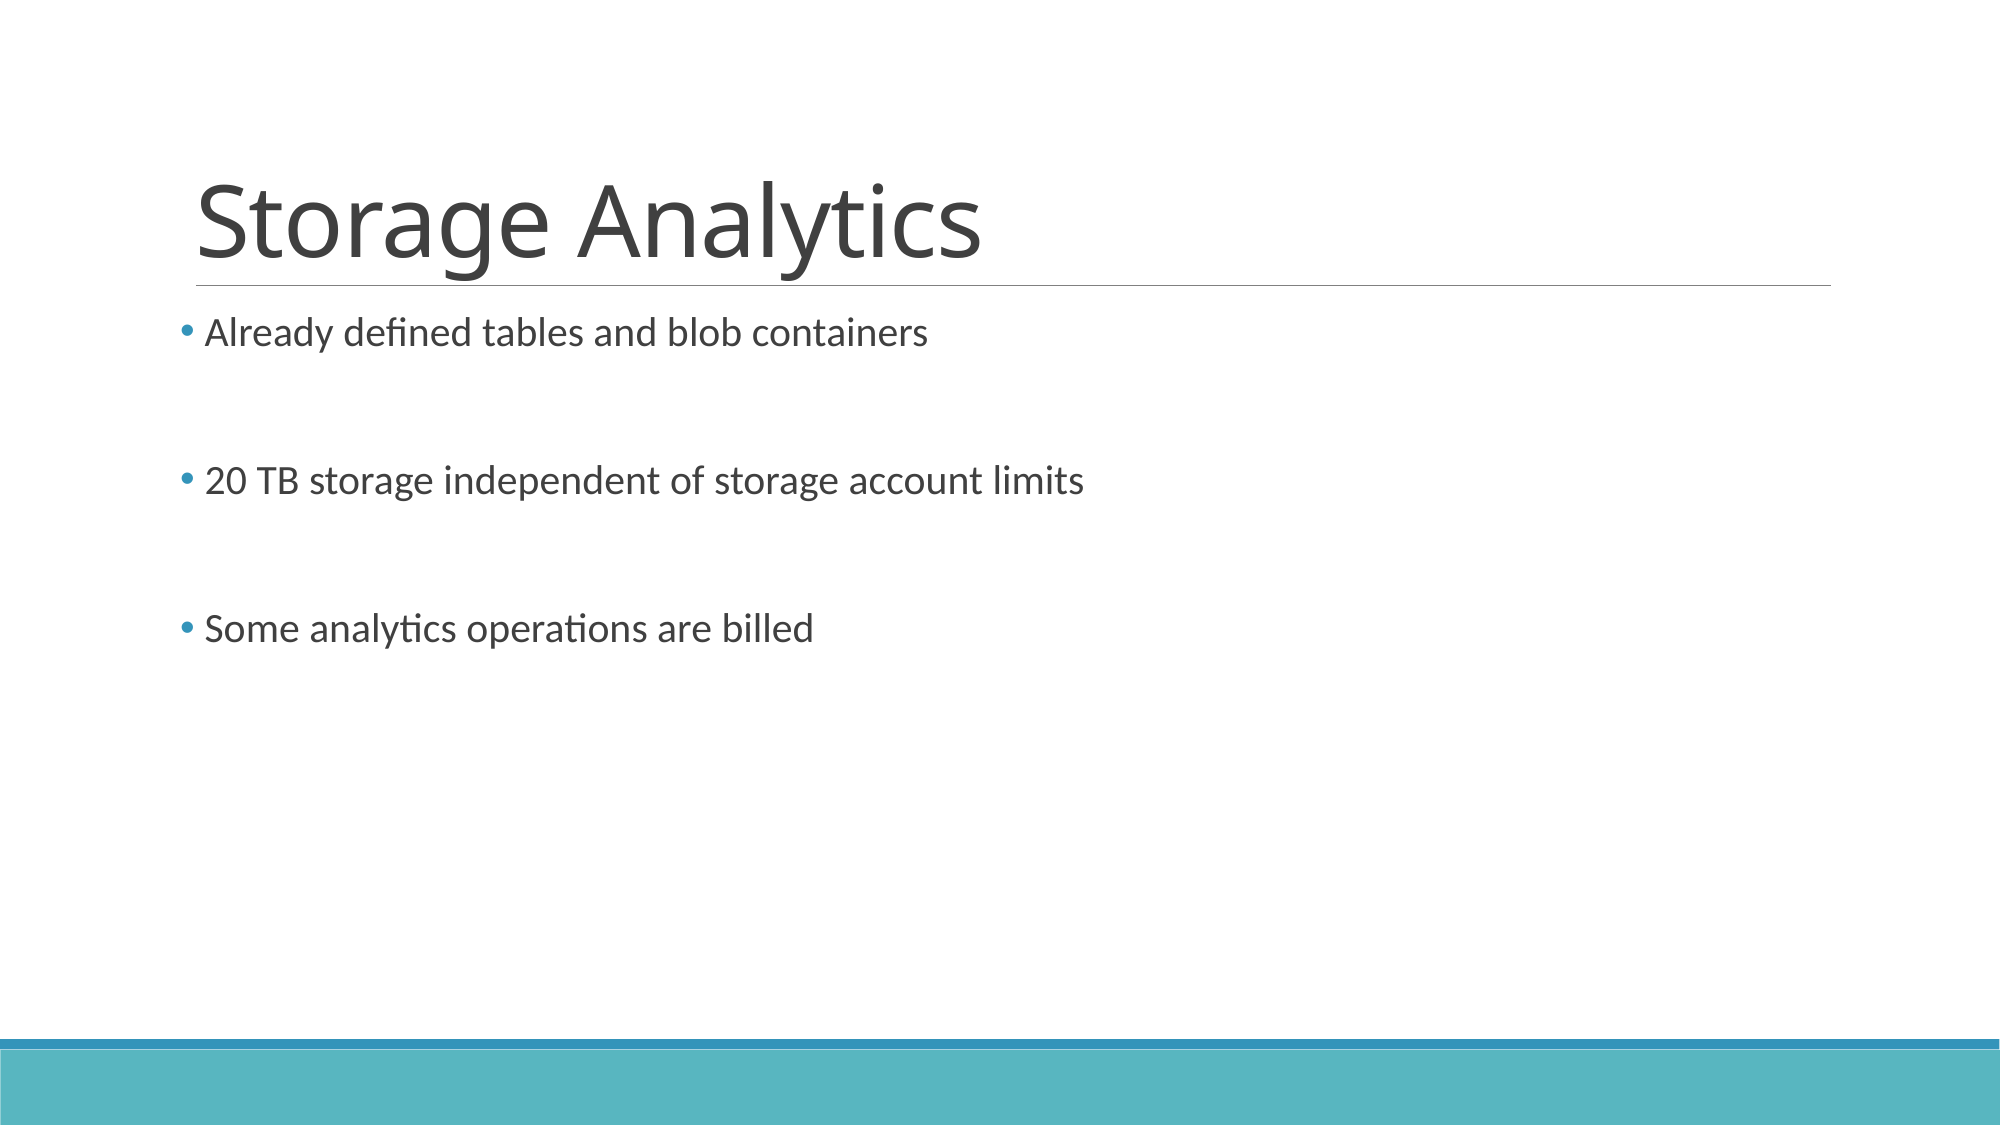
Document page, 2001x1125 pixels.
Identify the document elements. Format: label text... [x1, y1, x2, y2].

list Already defined tables and blob containers 20 TB storage independent of storage account limits Some analytics operations are billed [180, 302, 1830, 963]
title Storage Analytics [180, 47, 1830, 285]
